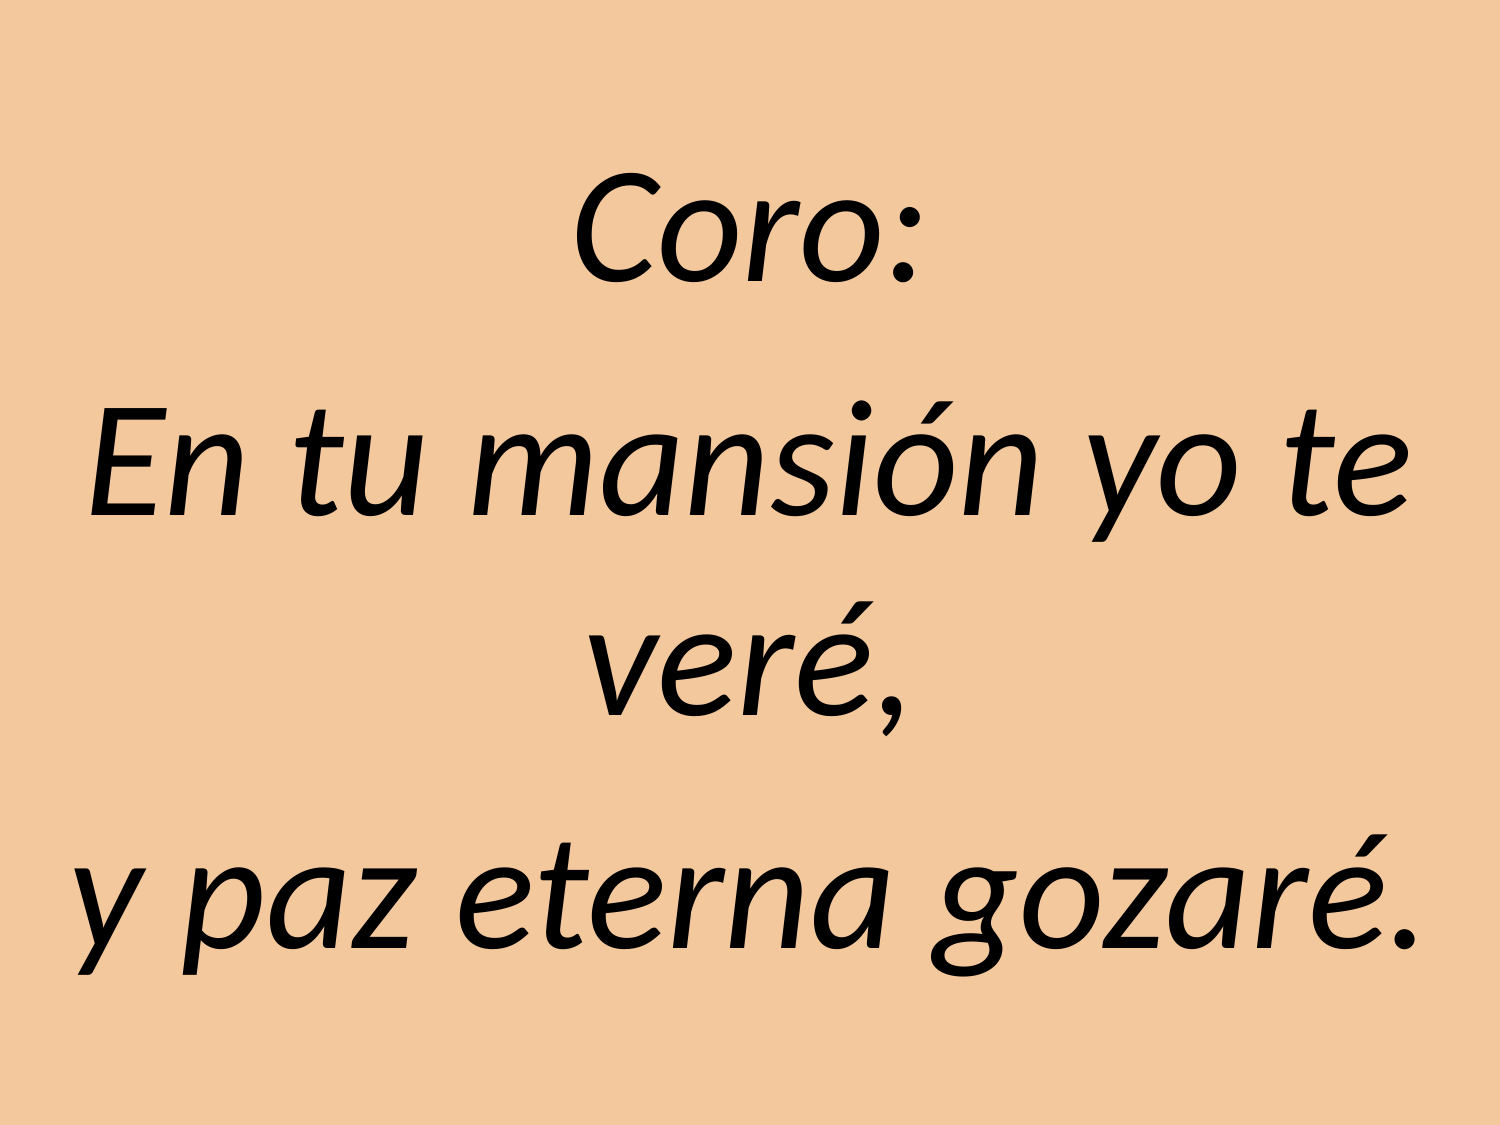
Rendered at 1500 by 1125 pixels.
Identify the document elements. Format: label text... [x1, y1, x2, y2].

list Coro: En tu mansión yo te veré, y paz eterna gozaré. [0, 107, 1500, 1048]
